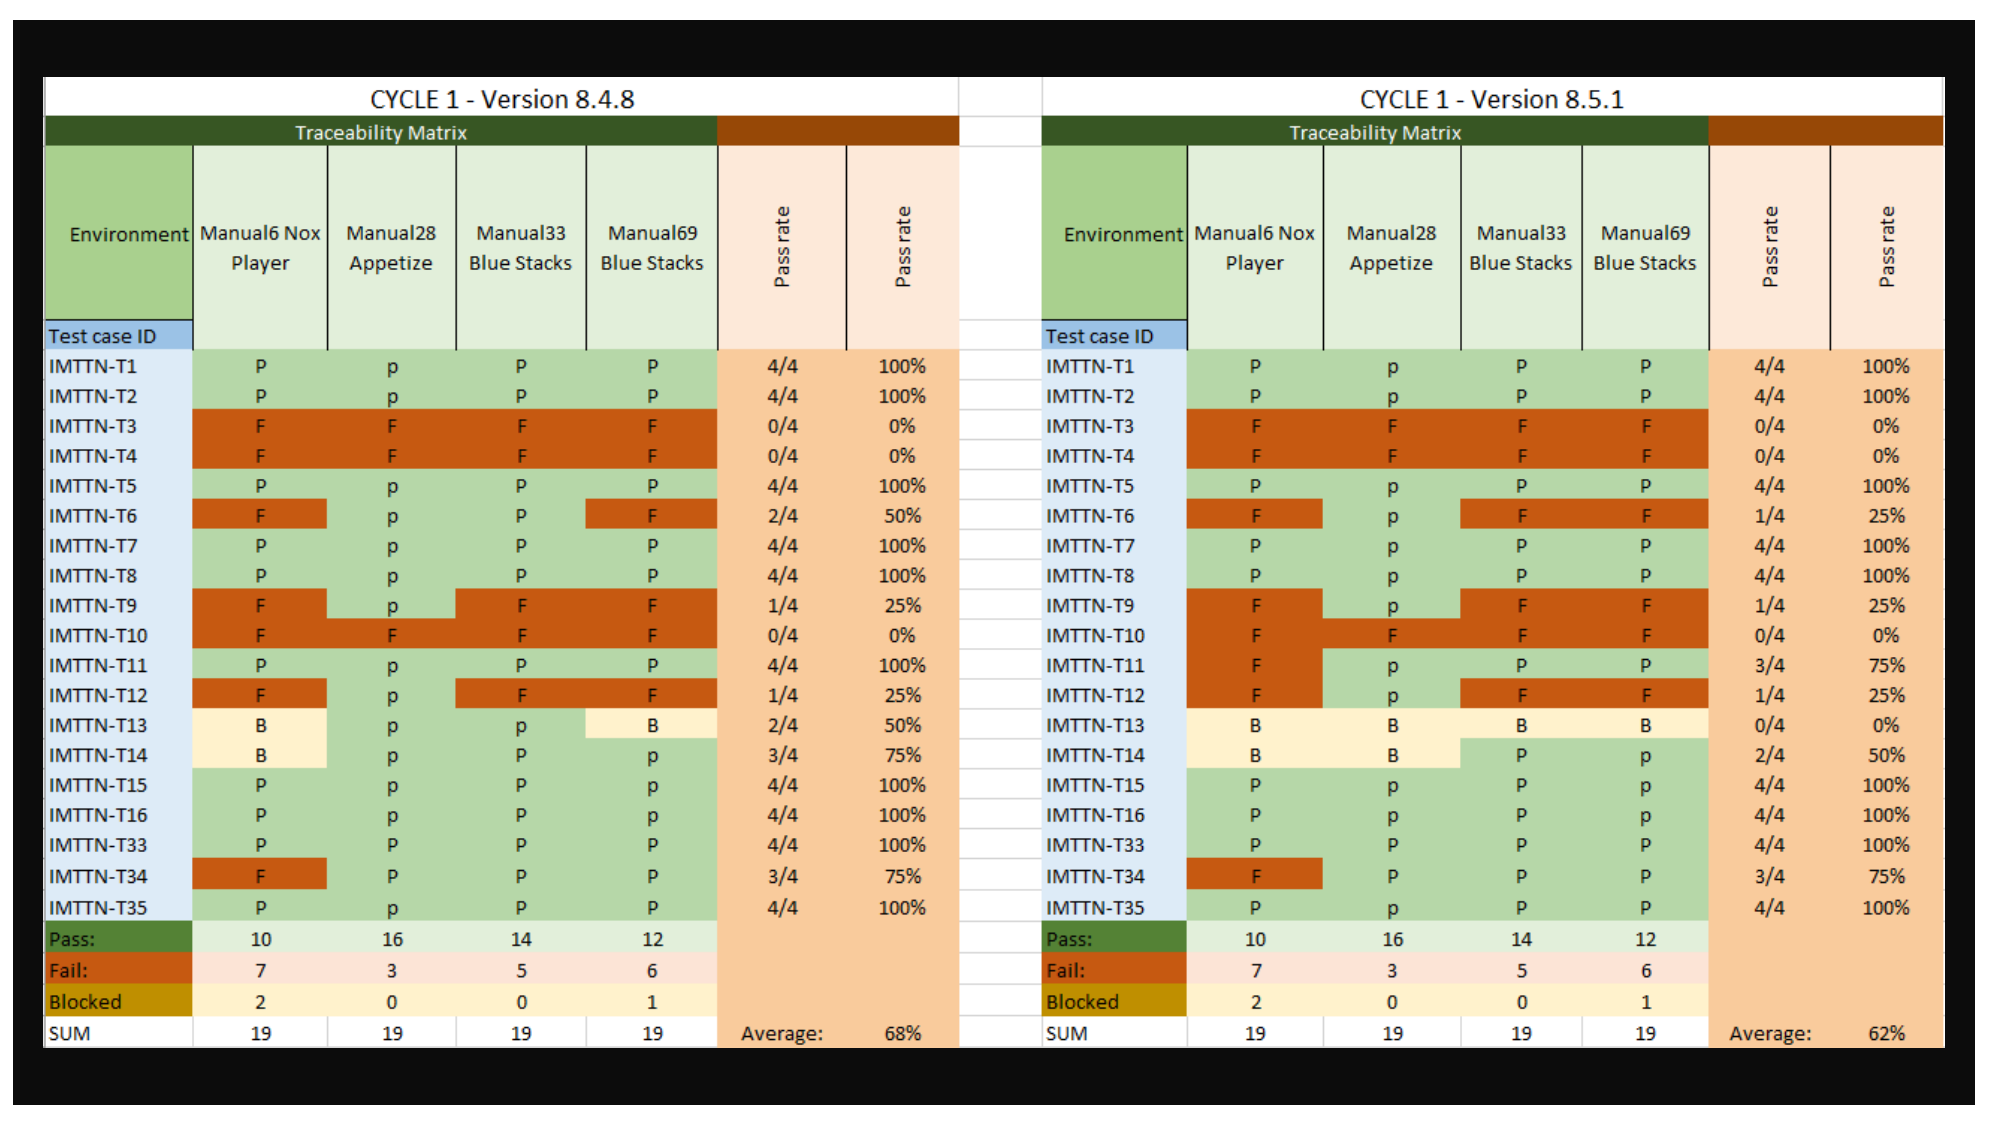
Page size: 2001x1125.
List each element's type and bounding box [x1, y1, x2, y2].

text_box [0, 7, 1989, 1118]
picture [42, 76, 1946, 1048]
